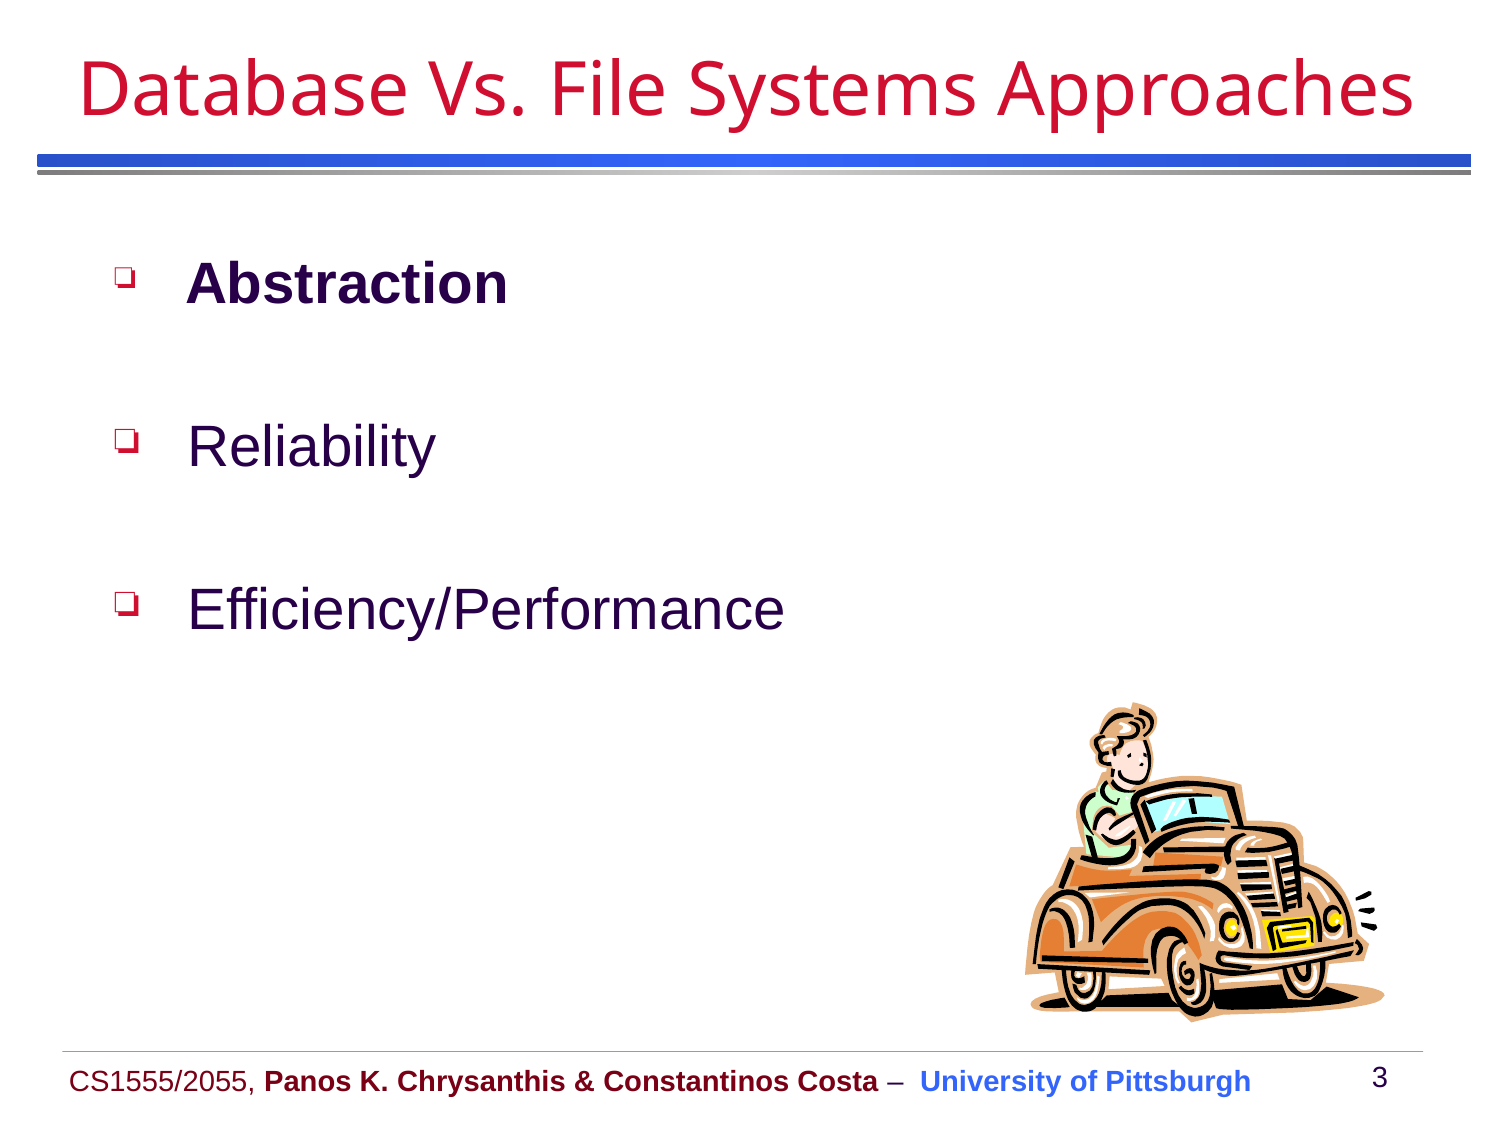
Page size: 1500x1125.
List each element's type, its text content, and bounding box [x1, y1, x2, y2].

table_cell 17 [773, 154, 777, 166]
list Abstraction Reliability Efficiency/Performance [99, 237, 1375, 913]
text_box Database Vs. File Systems Approaches [62, 0, 1475, 138]
picture [1024, 699, 1388, 1026]
